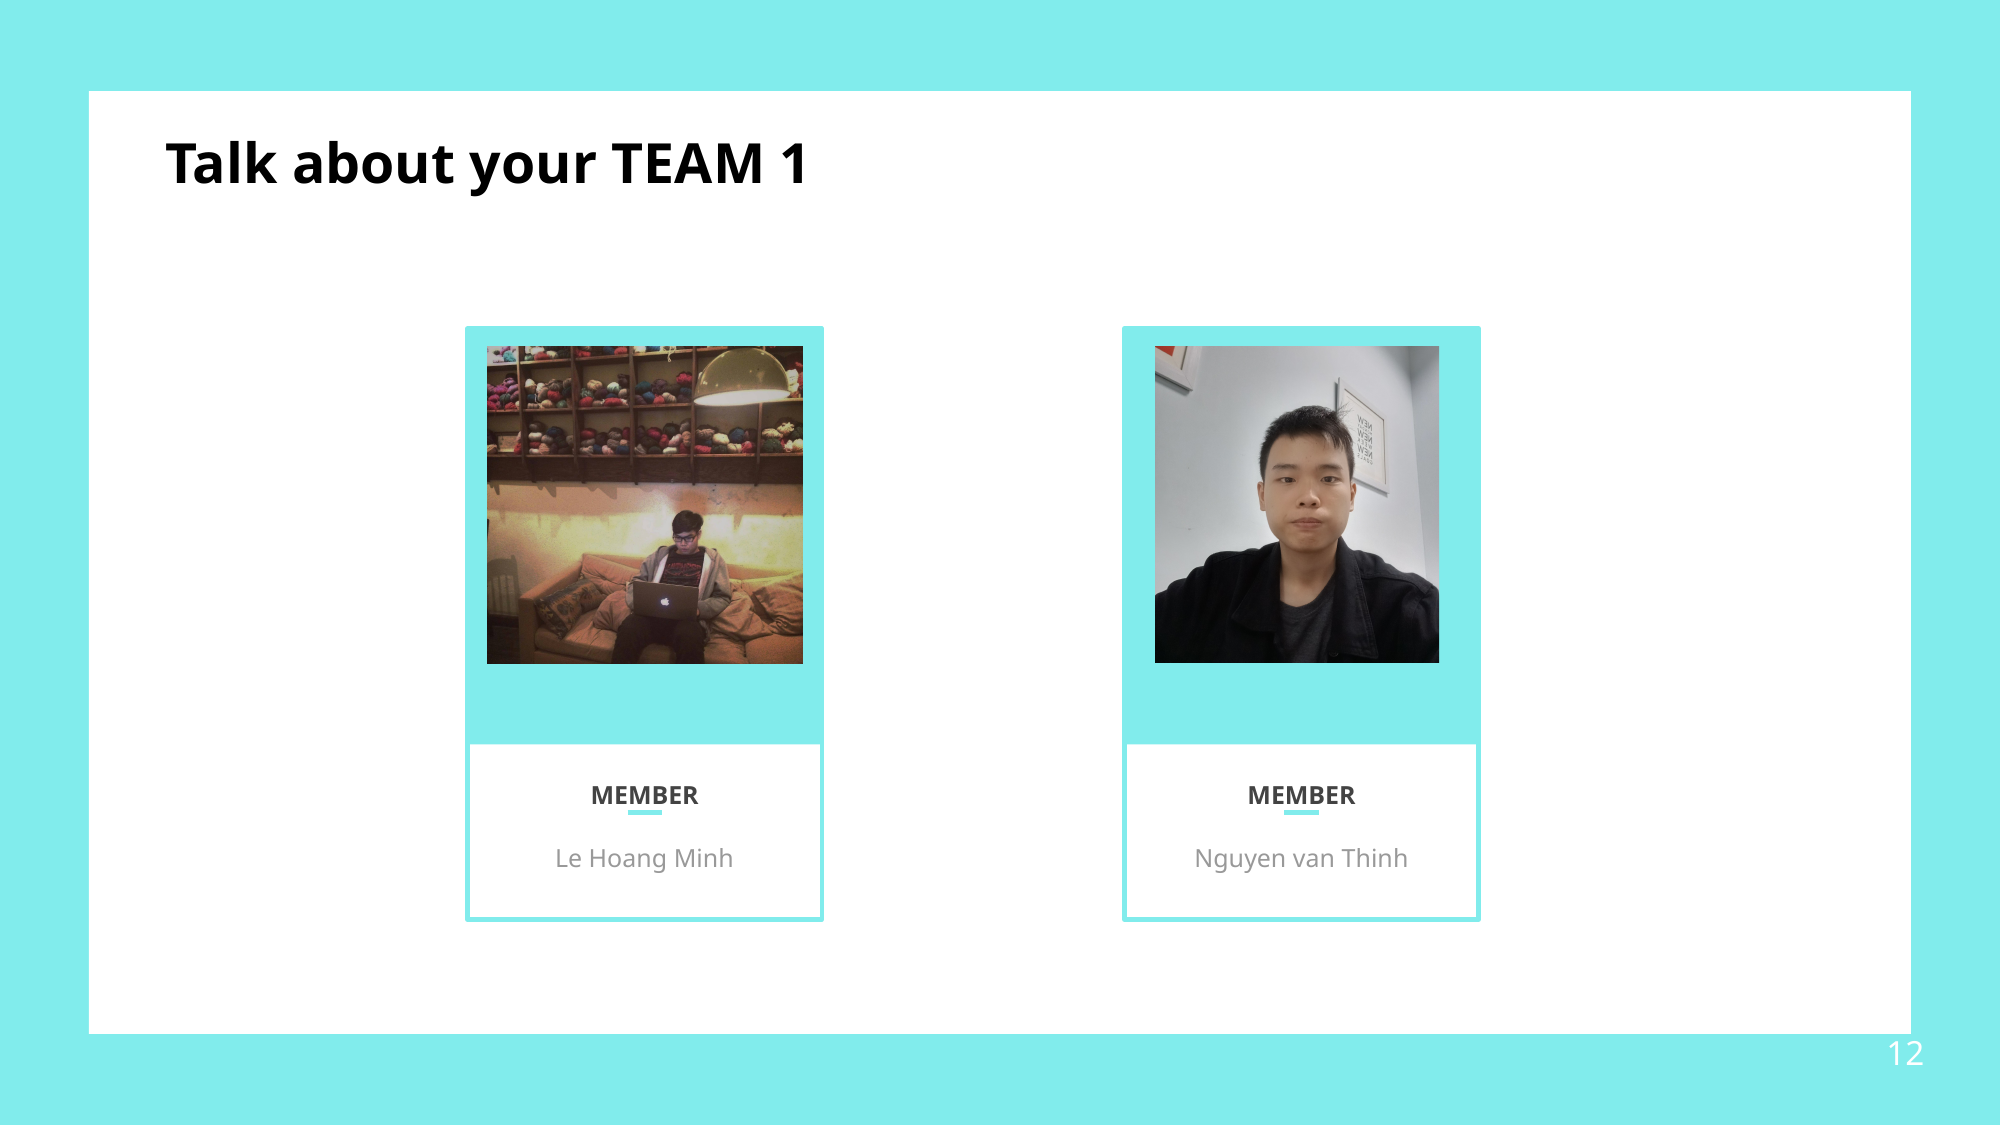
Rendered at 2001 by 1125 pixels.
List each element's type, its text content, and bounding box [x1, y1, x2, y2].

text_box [1124, 327, 1479, 920]
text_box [467, 327, 822, 920]
title Talk about your TEAM 1 [144, 128, 1812, 215]
slide_number 12 [1866, 1011, 1987, 1098]
